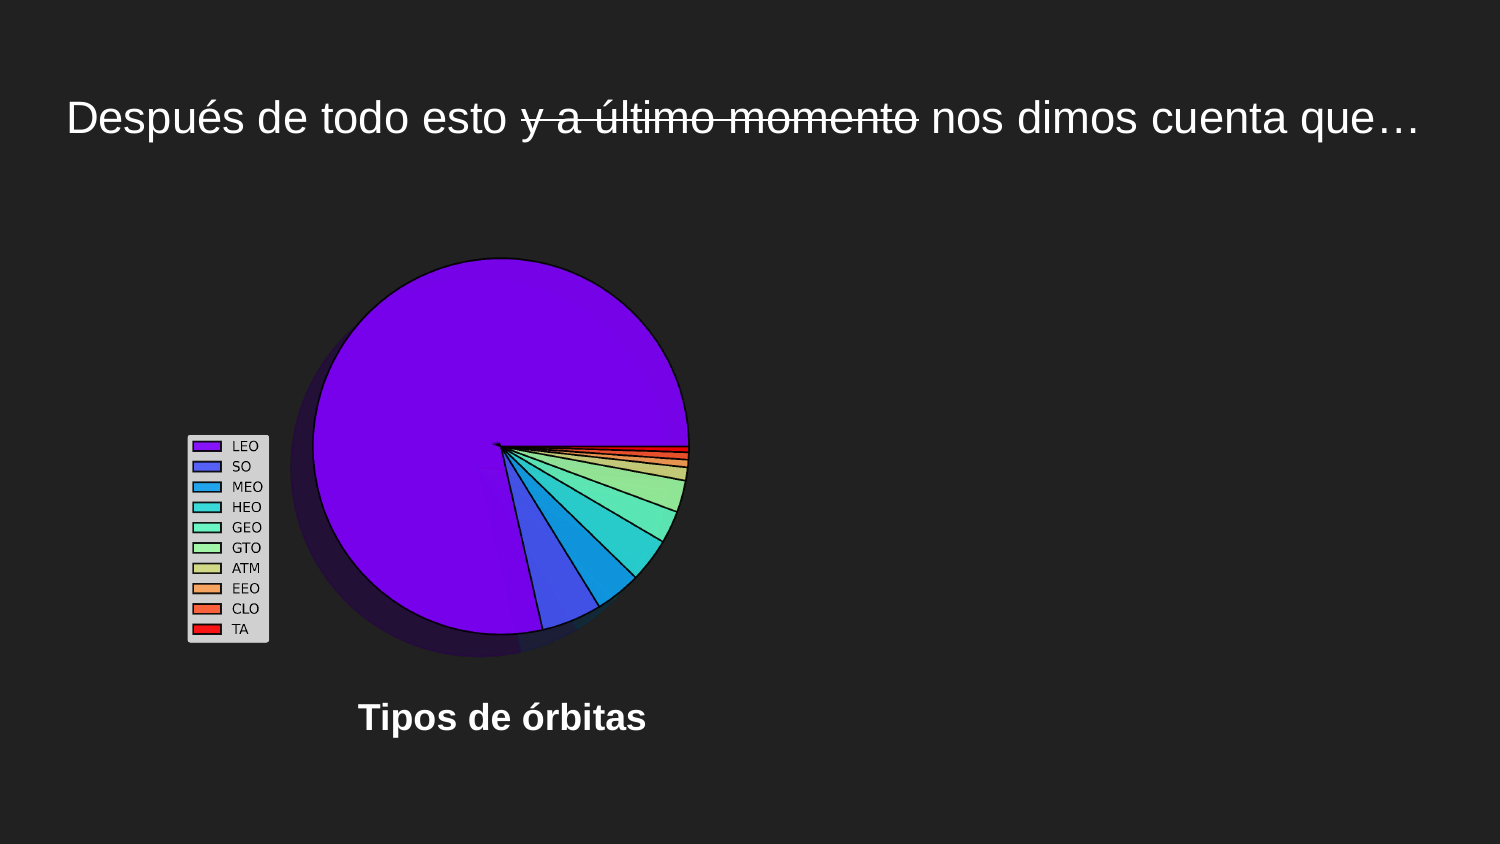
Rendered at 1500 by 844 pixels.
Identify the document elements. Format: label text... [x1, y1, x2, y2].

title Después de todo esto y a último momento nos dimos cuenta que… [51, 72, 1449, 167]
picture [102, 188, 880, 708]
text_box Tipos de órbitas [271, 716, 734, 753]
